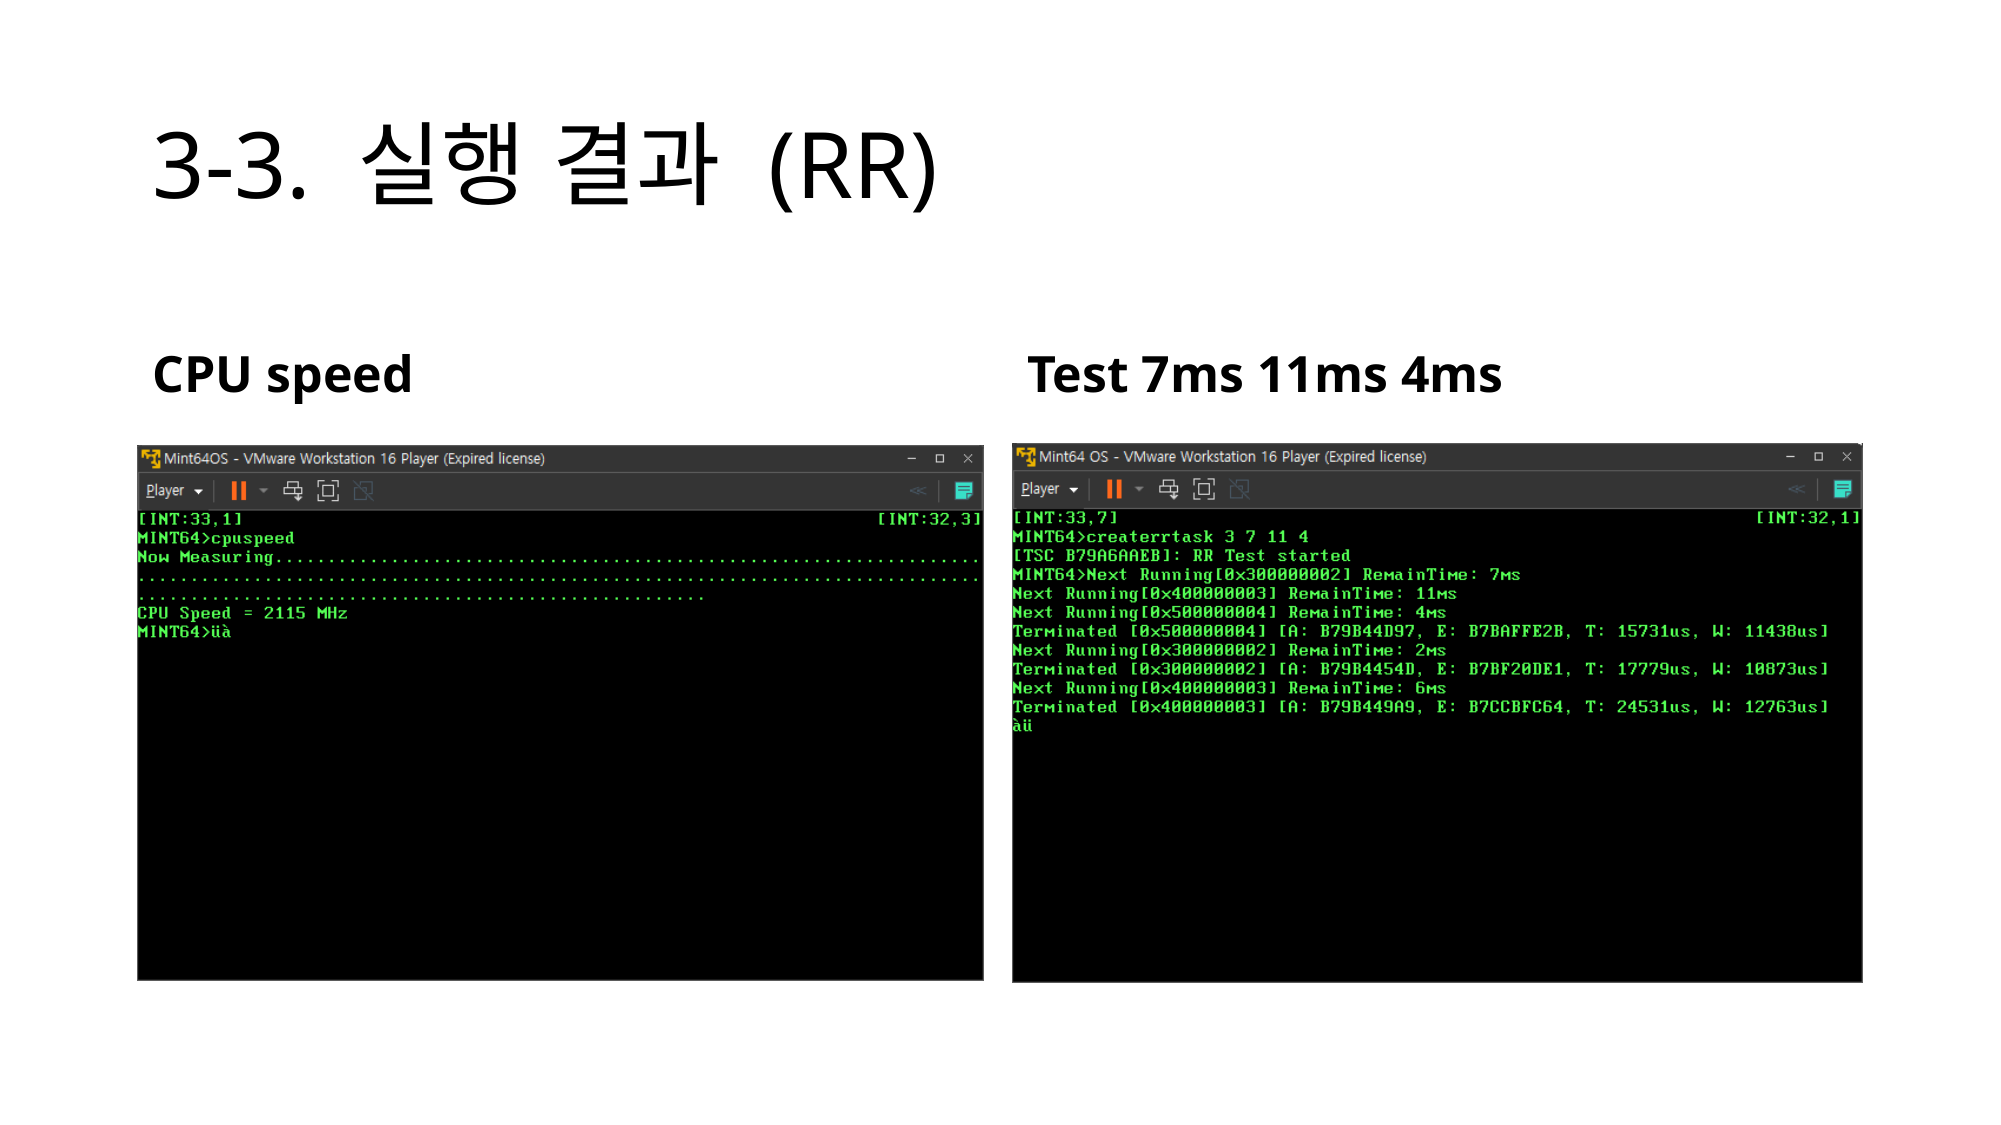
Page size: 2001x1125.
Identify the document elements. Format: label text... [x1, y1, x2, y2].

list Test 7ms 11ms 4ms [1012, 275, 1863, 411]
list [137, 445, 984, 981]
title 3-3. 실행 결과 (RR) [137, 59, 1863, 278]
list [1012, 444, 1863, 983]
list CPU speed [137, 275, 984, 411]
